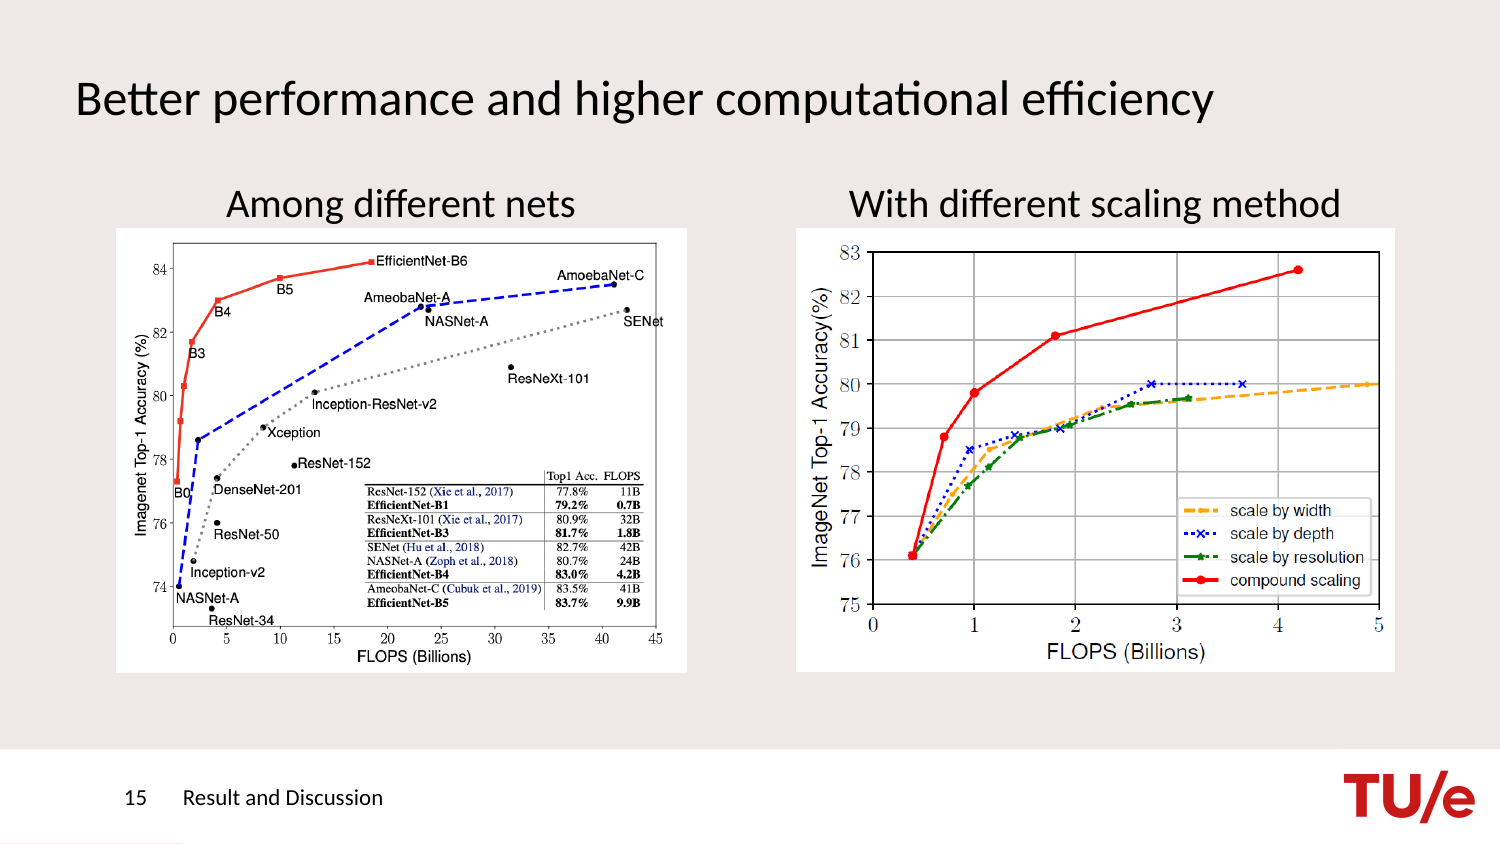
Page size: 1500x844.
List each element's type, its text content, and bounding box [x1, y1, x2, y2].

slide_number 15 [0, 749, 183, 844]
picture [796, 228, 1395, 673]
title Better performance and higher computational efficiency [75, 68, 1315, 158]
picture [116, 228, 687, 673]
text_box With different scaling method [826, 169, 1365, 212]
text_box Among different nets [200, 169, 603, 211]
picture [1339, 749, 1500, 844]
footer Result and Discussion [183, 749, 1339, 844]
